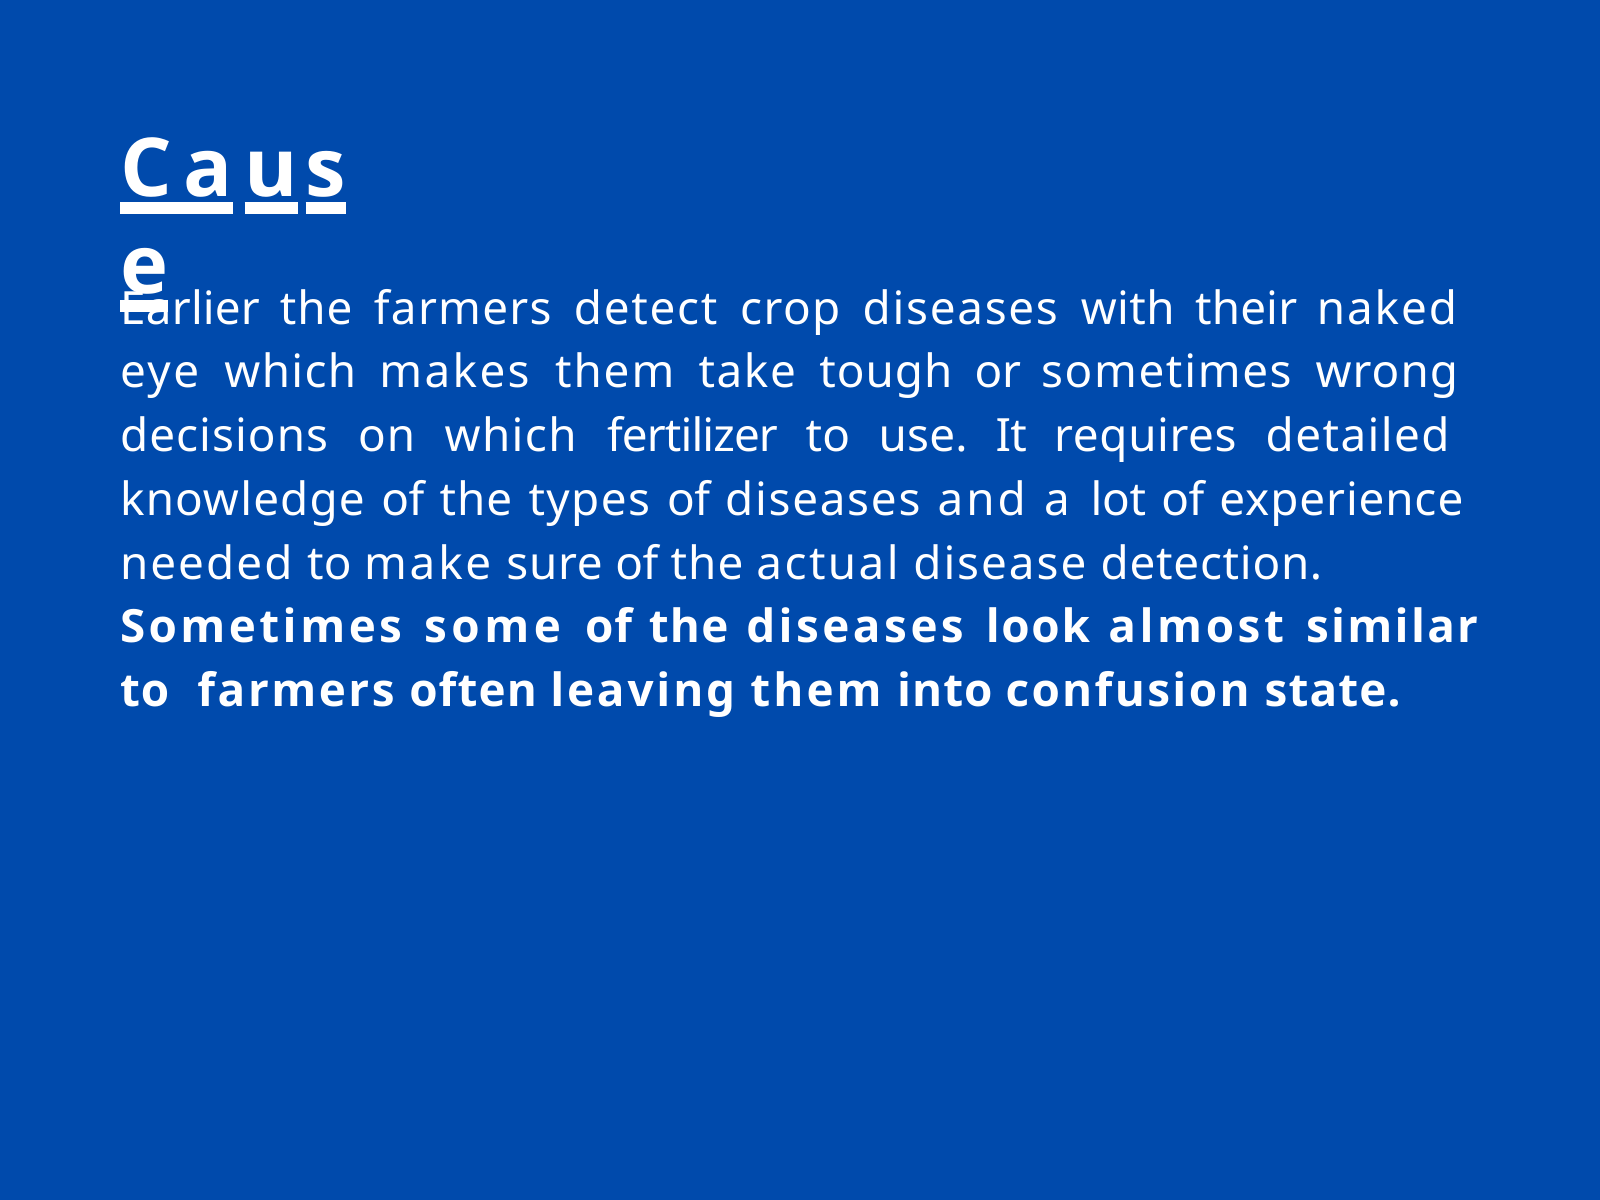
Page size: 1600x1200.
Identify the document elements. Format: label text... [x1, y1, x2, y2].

text_box Earlier the farmers detect crop diseases with their naked eye which makes them take tough or sometimes wrong decisions on which fertilizer to use. It requires detailed knowledge of the types of diseases and a lot of experience needed to make sure of the actual disease detection. Sometimes some of the diseases look almost similar to farmers often leaving them into confusion state. [117, 267, 1482, 716]
title Cause [117, 112, 391, 267]
